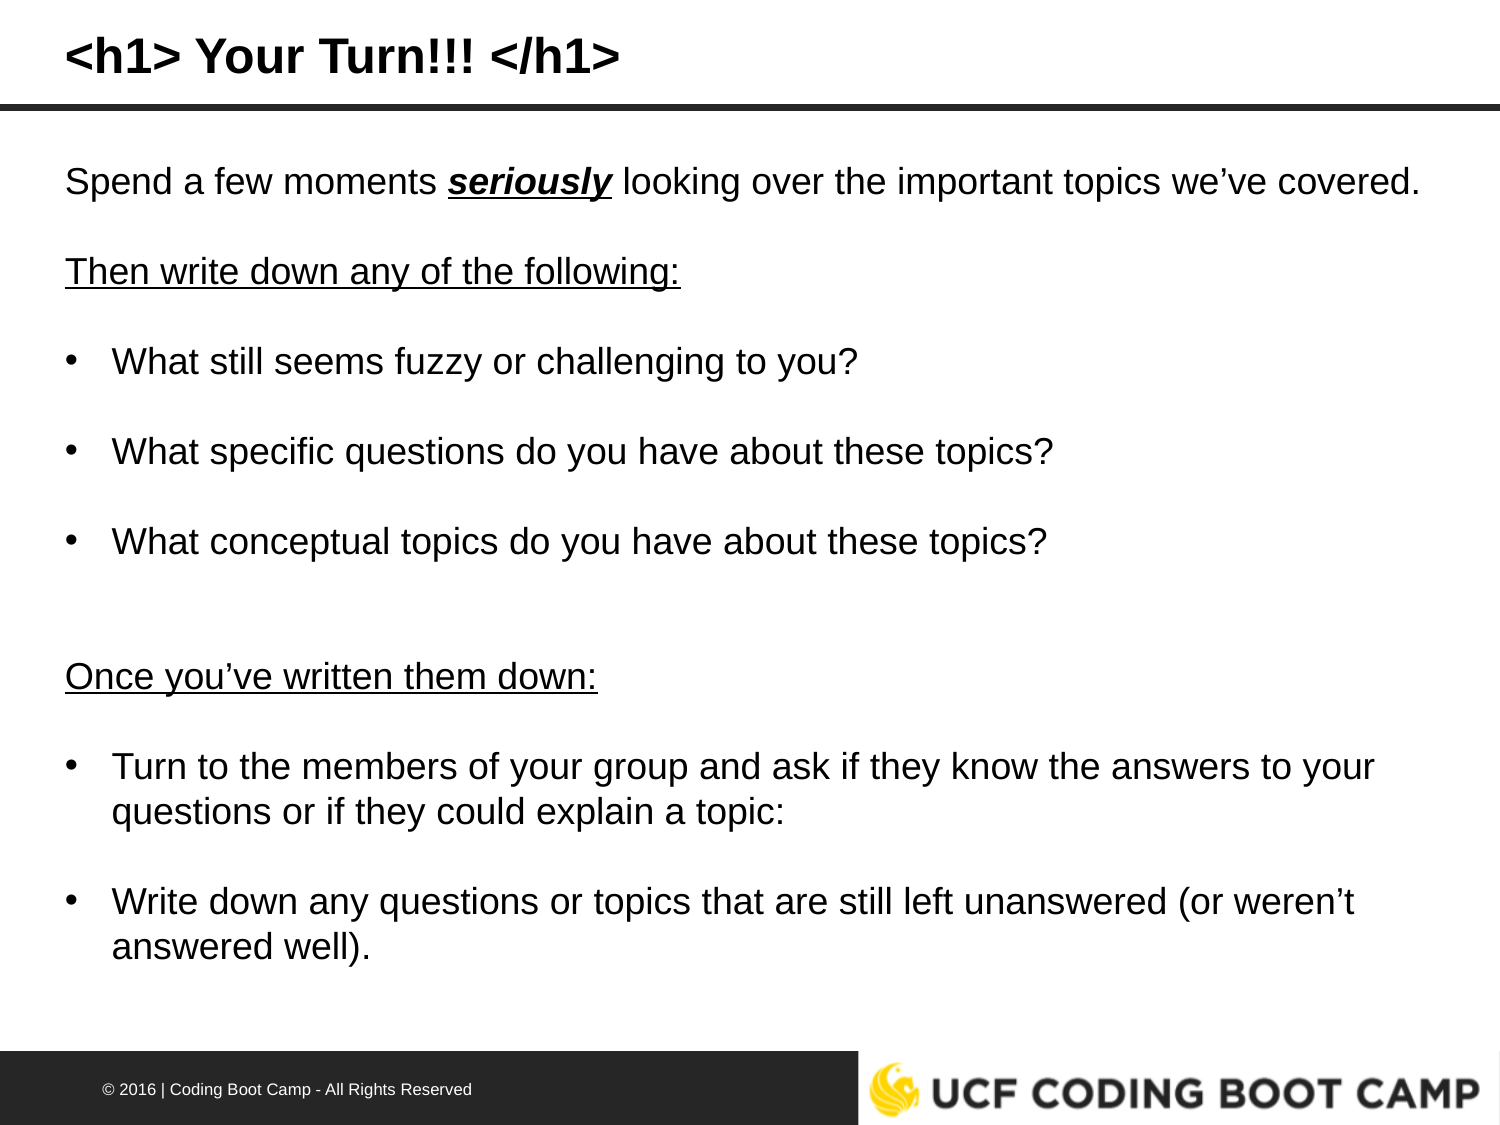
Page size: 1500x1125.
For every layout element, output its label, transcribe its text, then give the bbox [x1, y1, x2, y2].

text_box <h1> Your Turn!!! </h1> [50, 16, 913, 91]
picture [858, 1051, 1500, 1125]
text_box Spend a few moments seriously looking over the important topics we’ve covered. Then write down any of the following: What still seems fuzzy or challenging to you? What specific questions do you have about these topics? What conceptual topics do you have about these topics? Once you’ve written them down: Turn to the members of your group and ask if they know the answers to your questions or if they could explain a topic: Write down any questions or topics that are still left unanswered (or weren’t answered well). [49, 149, 1475, 975]
